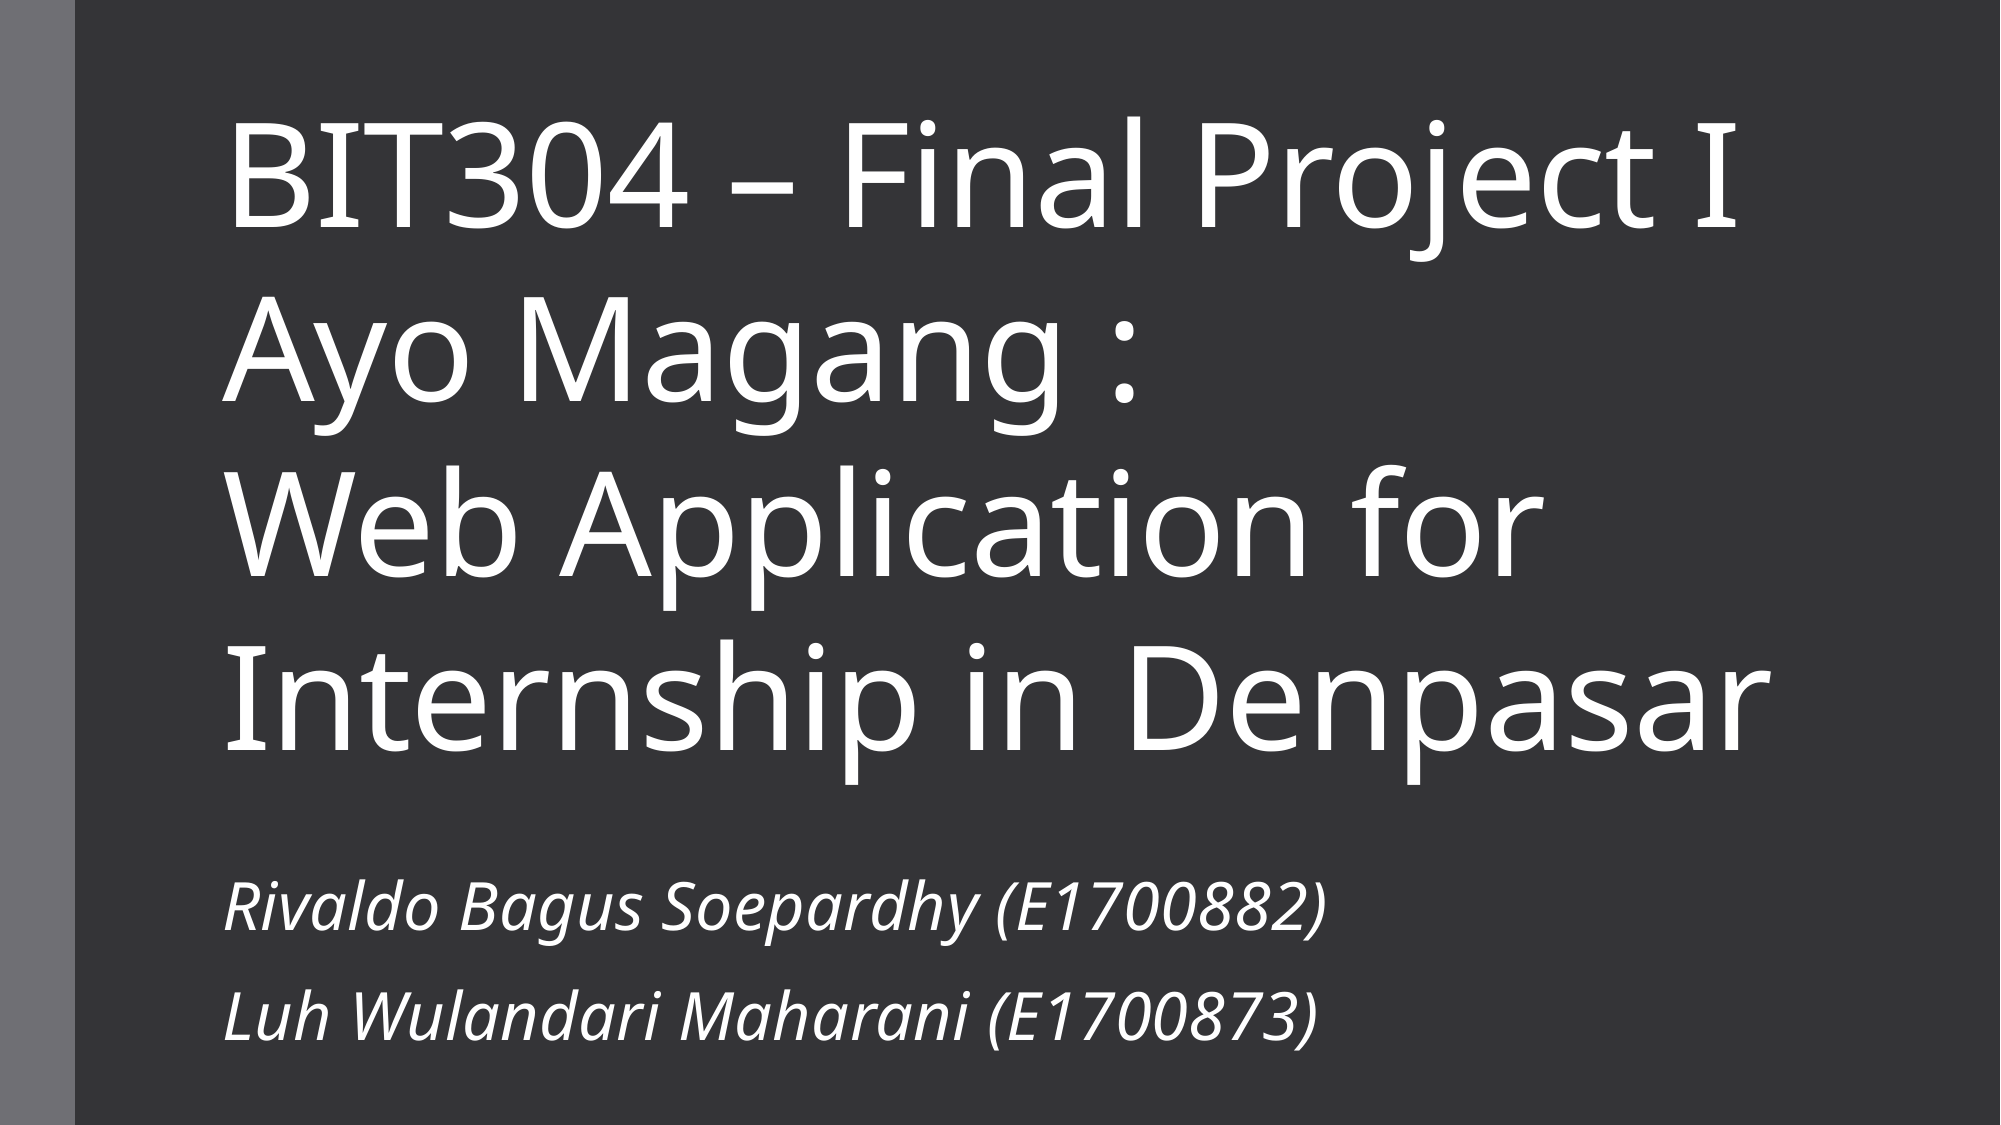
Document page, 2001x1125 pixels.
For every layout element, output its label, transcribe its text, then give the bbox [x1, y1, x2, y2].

title BIT304 – Final Project I Ayo Magang : Web Application for Internship in Denpasar [206, 71, 1865, 788]
subtitle Rivaldo Bagus Soepardhy (E1700882) Luh Wulandari Maharani (E1700873) [206, 862, 1752, 1065]
